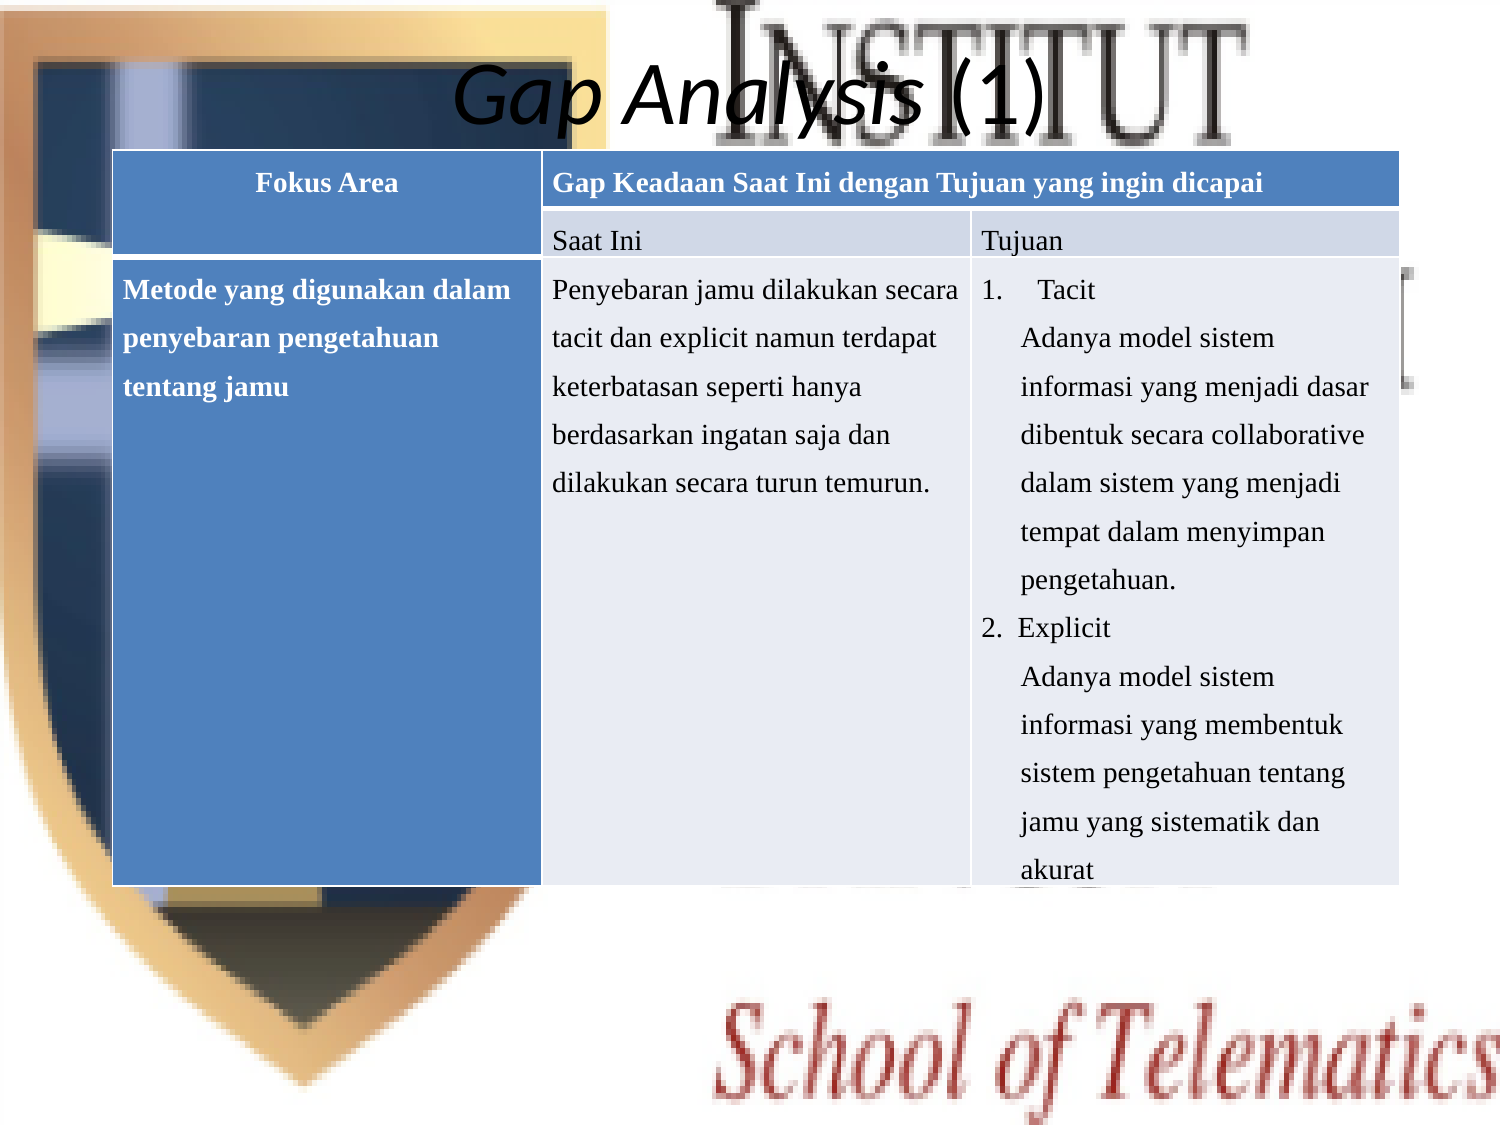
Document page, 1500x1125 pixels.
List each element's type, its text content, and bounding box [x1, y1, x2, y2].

table_cell Tujuan [972, 211, 1399, 256]
table_cell Tacit Adanya model sistem informasi yang menjadi dasar dibentuk secara collaborative dalam sistem yang menjadi tempat dalam menyimpan pengetahuan. 2. Explicit Adanya model sistem informasi yang membentuk sistem pengetahuan tentang jamu yang sistematik dan akurat [972, 258, 1399, 885]
table_cell Penyebaran jamu dilakukan secara tacit dan explicit namun terdapat keterbatasan seperti hanya berdasarkan ingatan saja dan dilakukan secara turun temurun. [543, 258, 970, 885]
picture [0, 0, 1500, 1125]
table_cell Saat Ini [543, 211, 970, 256]
title Gap Analysis (1) [75, 24, 1425, 150]
table_header Gap Keadaan Saat Ini dengan Tujuan yang ingin dicapai [543, 151, 1399, 206]
table_header Fokus Area [113, 151, 541, 254]
table_cell Metode yang digunakan dalam penyebaran pengetahuan tentang jamu [113, 260, 541, 885]
